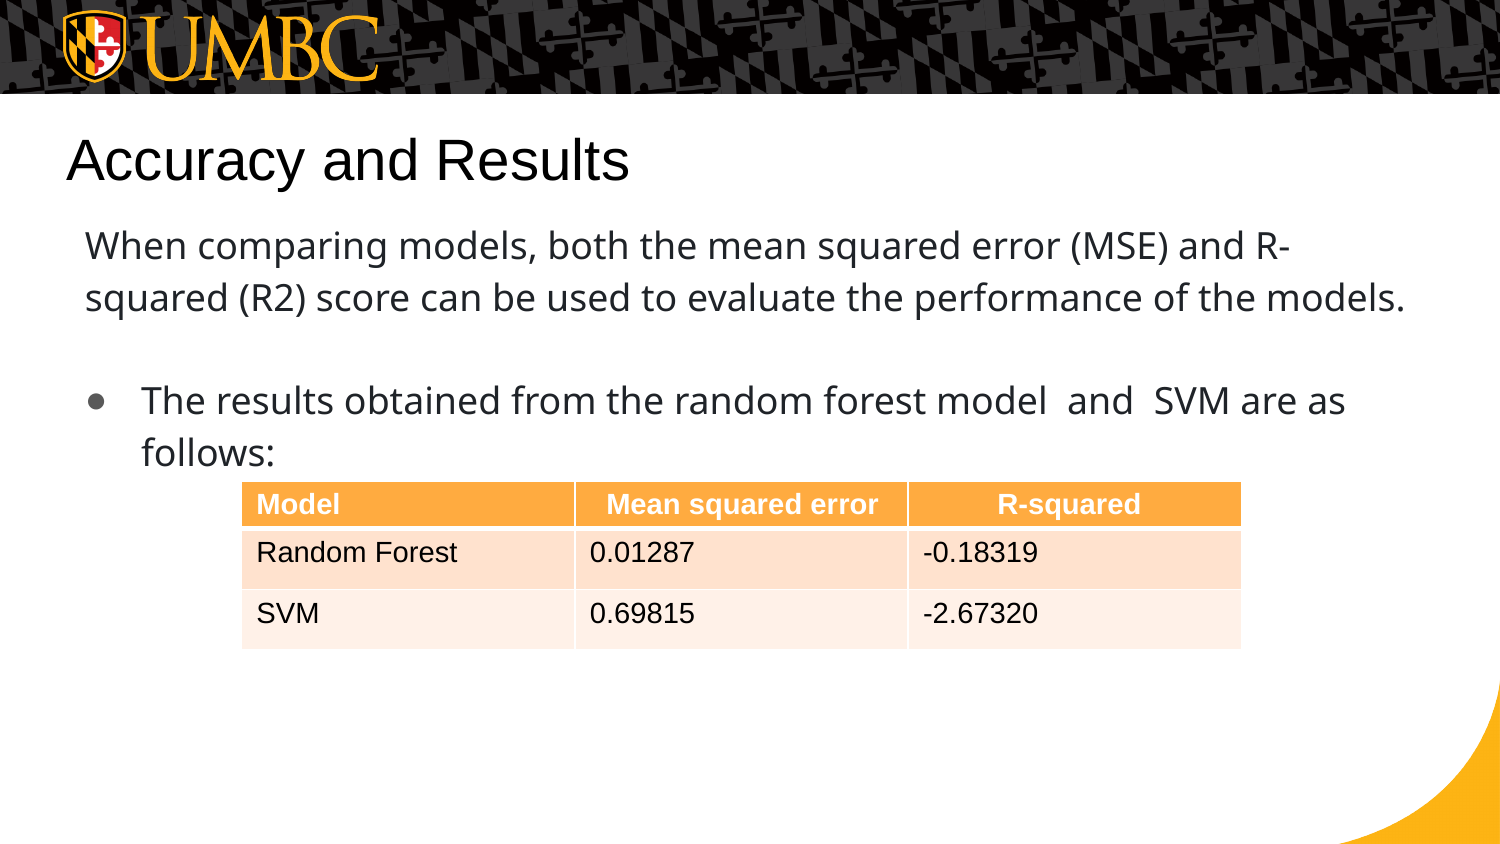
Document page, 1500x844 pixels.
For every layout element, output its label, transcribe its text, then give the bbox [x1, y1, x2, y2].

picture [0, 0, 1500, 94]
title Accuracy and Results [51, 106, 1449, 200]
table_header R-squared [909, 482, 1241, 526]
list When comparing models, both the mean squared error (MSE) and R-squared (R2) score can be used to evaluate the performance of the models. The results obtained from the random forest model and SVM are as follows: [51, 200, 1449, 761]
table_cell 0.69815 [576, 590, 907, 649]
picture [1338, 679, 1500, 844]
table_cell SVM [242, 590, 574, 649]
table_header Mean squared error [576, 482, 907, 526]
table_cell -0.18319 [909, 531, 1241, 589]
table_cell Random Forest [242, 531, 574, 589]
table_header Model [242, 482, 574, 526]
table_cell -2.67320 [909, 590, 1241, 649]
table_cell 0.01287 [576, 531, 907, 589]
